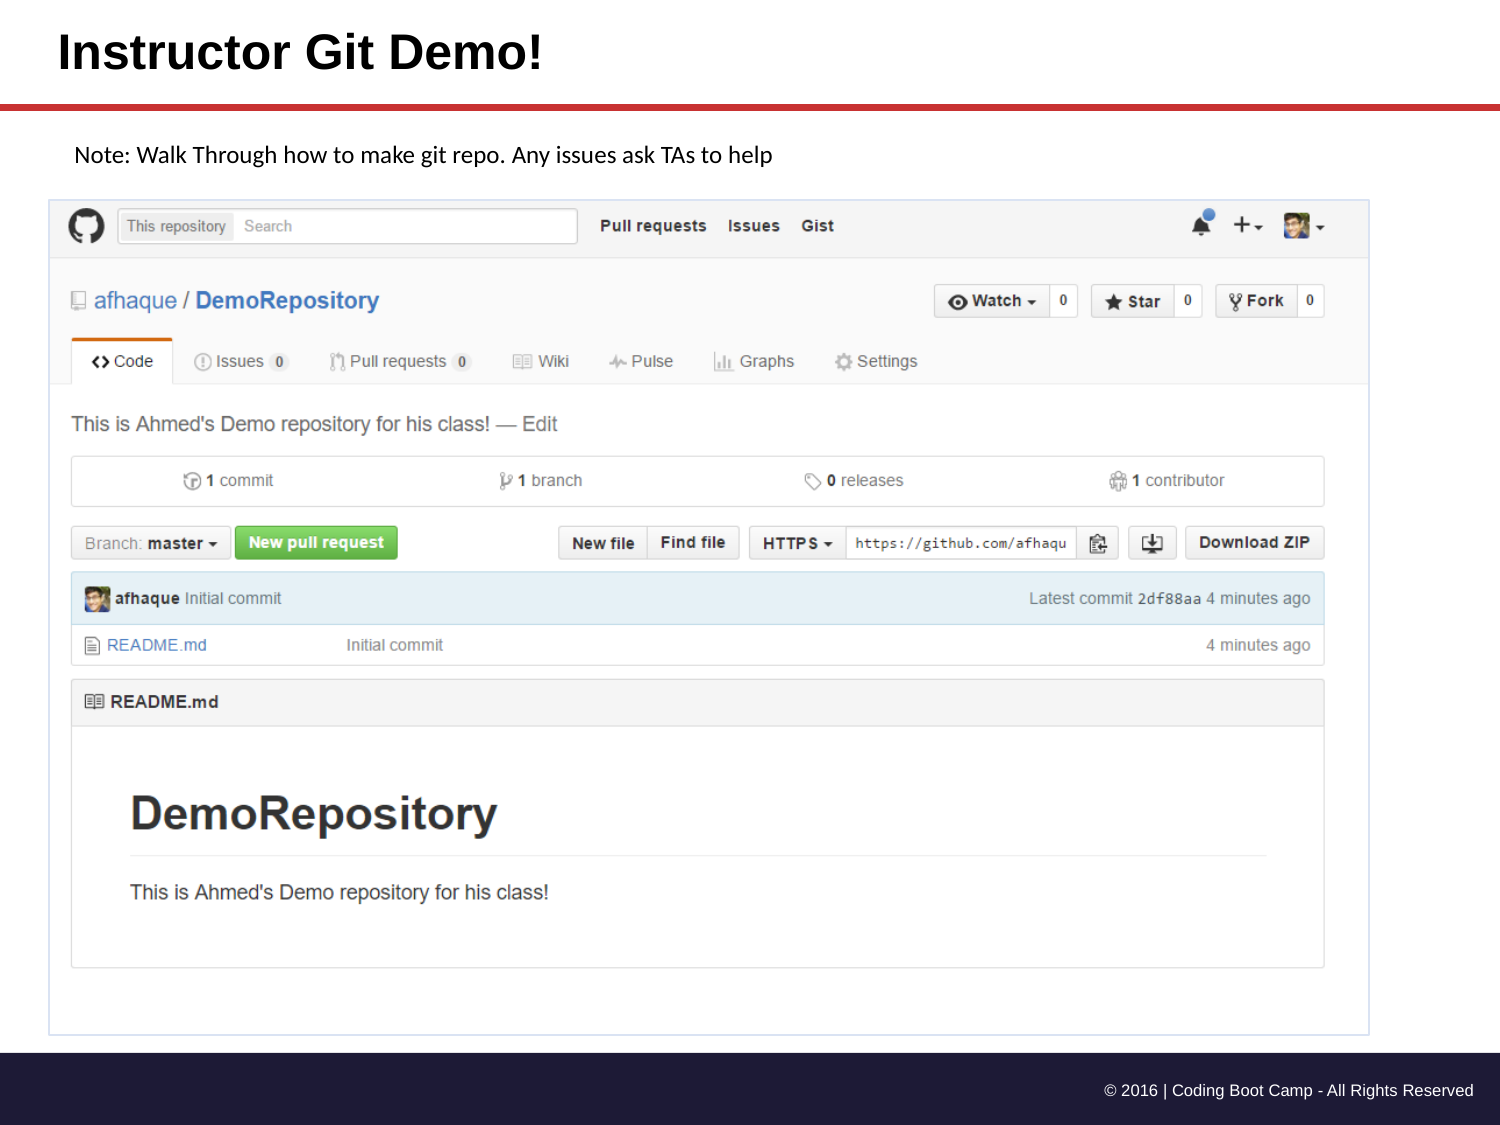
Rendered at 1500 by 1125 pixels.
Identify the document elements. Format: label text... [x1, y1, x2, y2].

title Instructor Git Demo! [50, 0, 948, 108]
picture [49, 200, 1369, 1035]
text_box Note: Walk Through how to make git repo. Any issues ask TAs to help [66, 131, 1285, 177]
